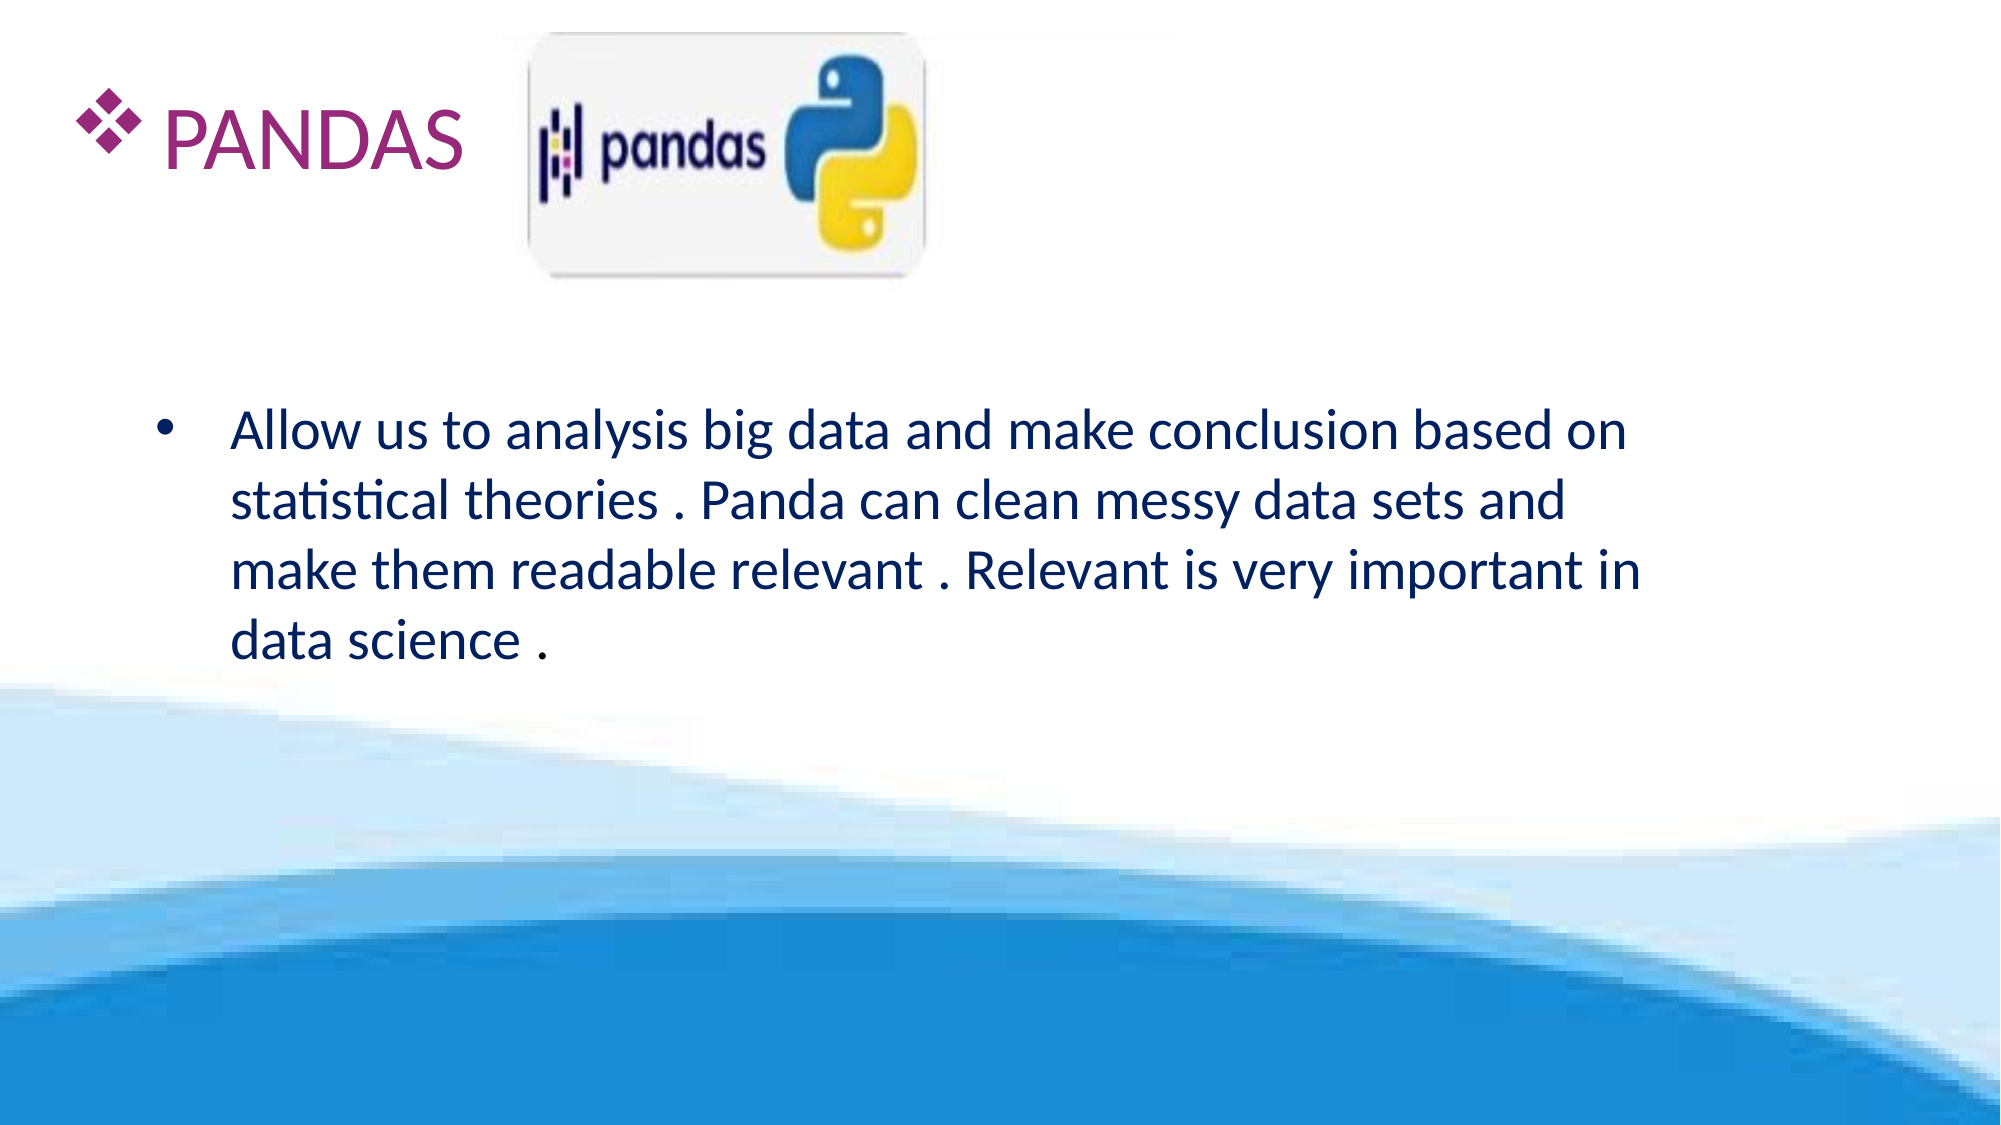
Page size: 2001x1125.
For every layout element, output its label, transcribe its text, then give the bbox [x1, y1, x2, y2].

picture [501, 32, 1175, 291]
text_box Allow us to analysis big data and make conclusion based on statistical theories . Panda can clean messy data sets and make them readable relevant . Relevant is very important in data science . [140, 384, 1715, 679]
text_box PANDAS [54, 70, 501, 195]
